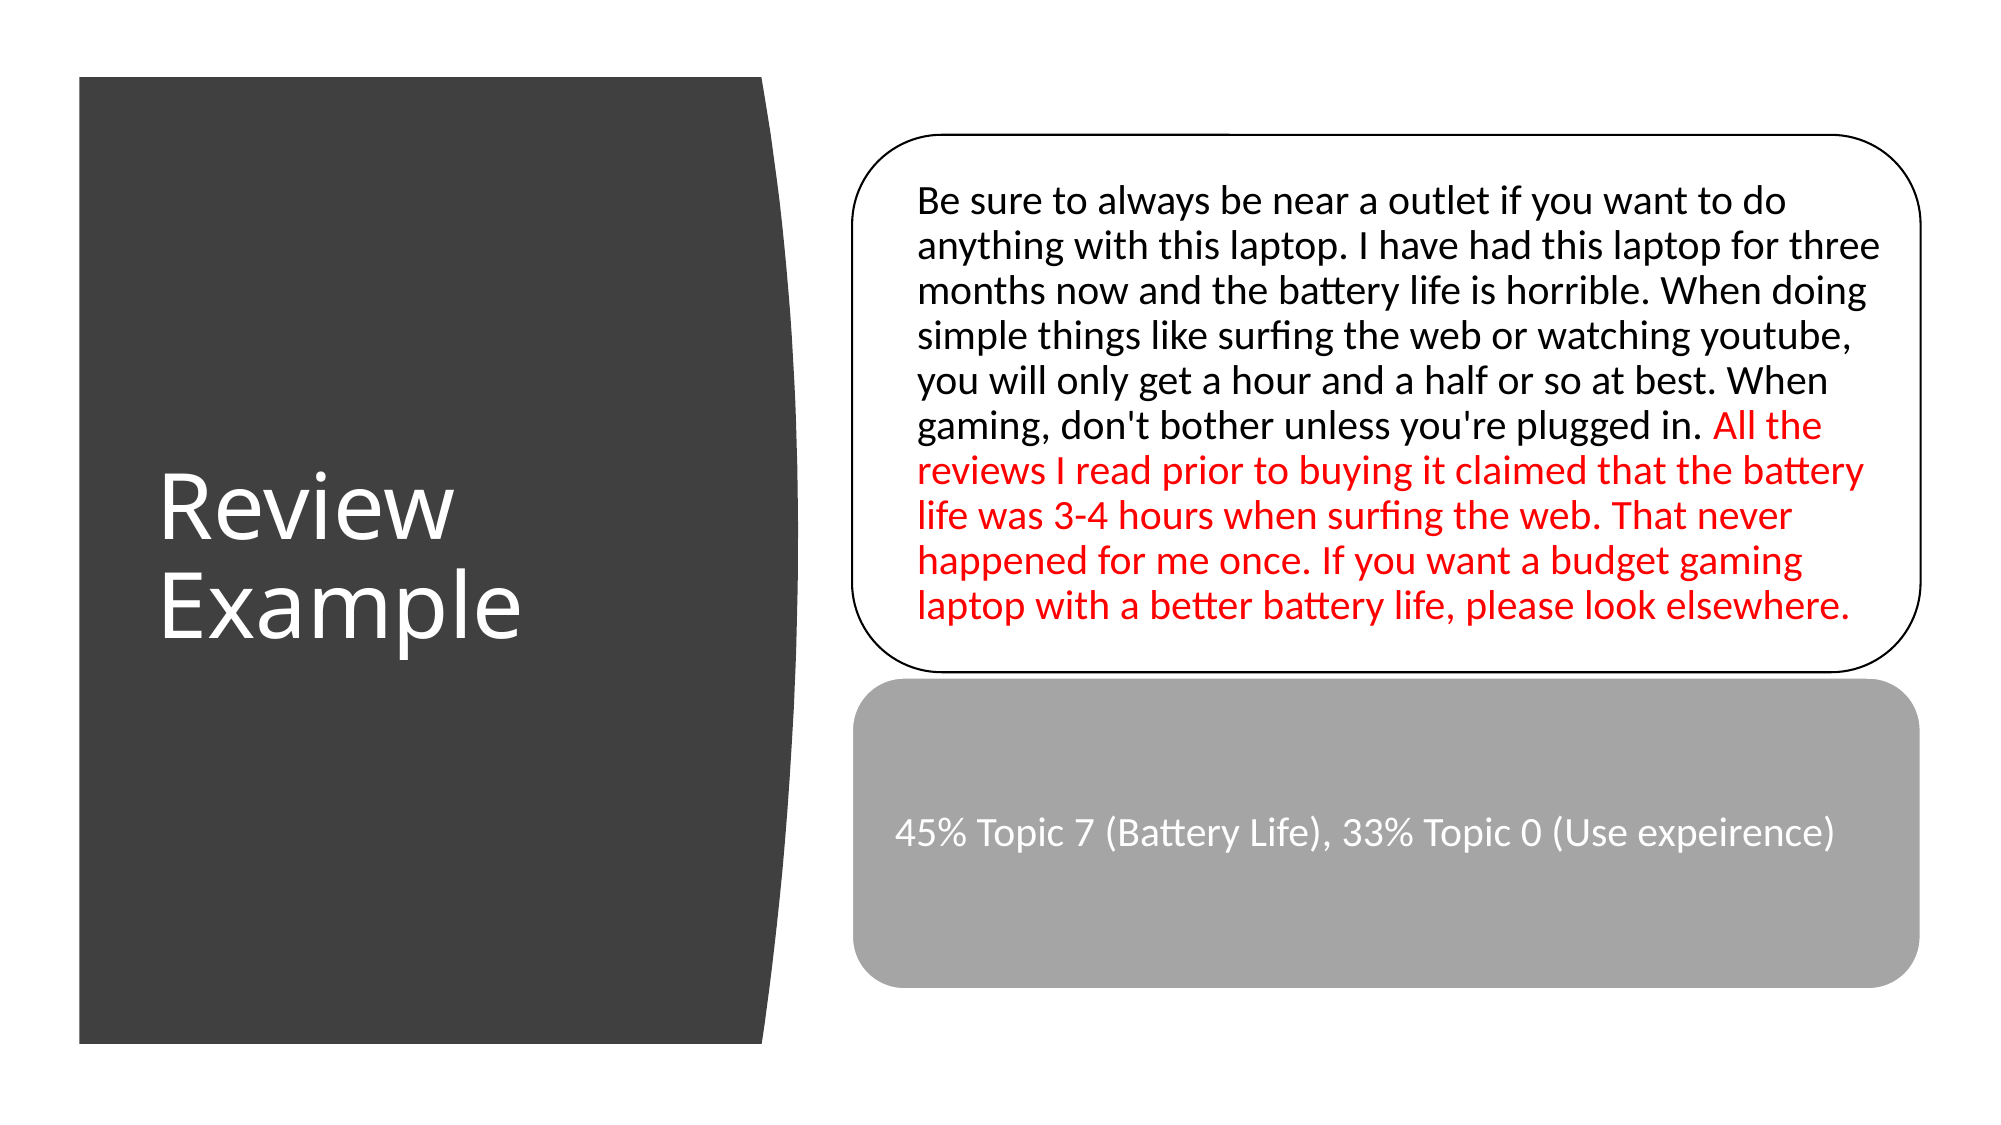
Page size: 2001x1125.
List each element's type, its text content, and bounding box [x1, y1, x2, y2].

title Review Example [141, 166, 702, 953]
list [852, 77, 1921, 1043]
text_box [78, 76, 800, 1045]
